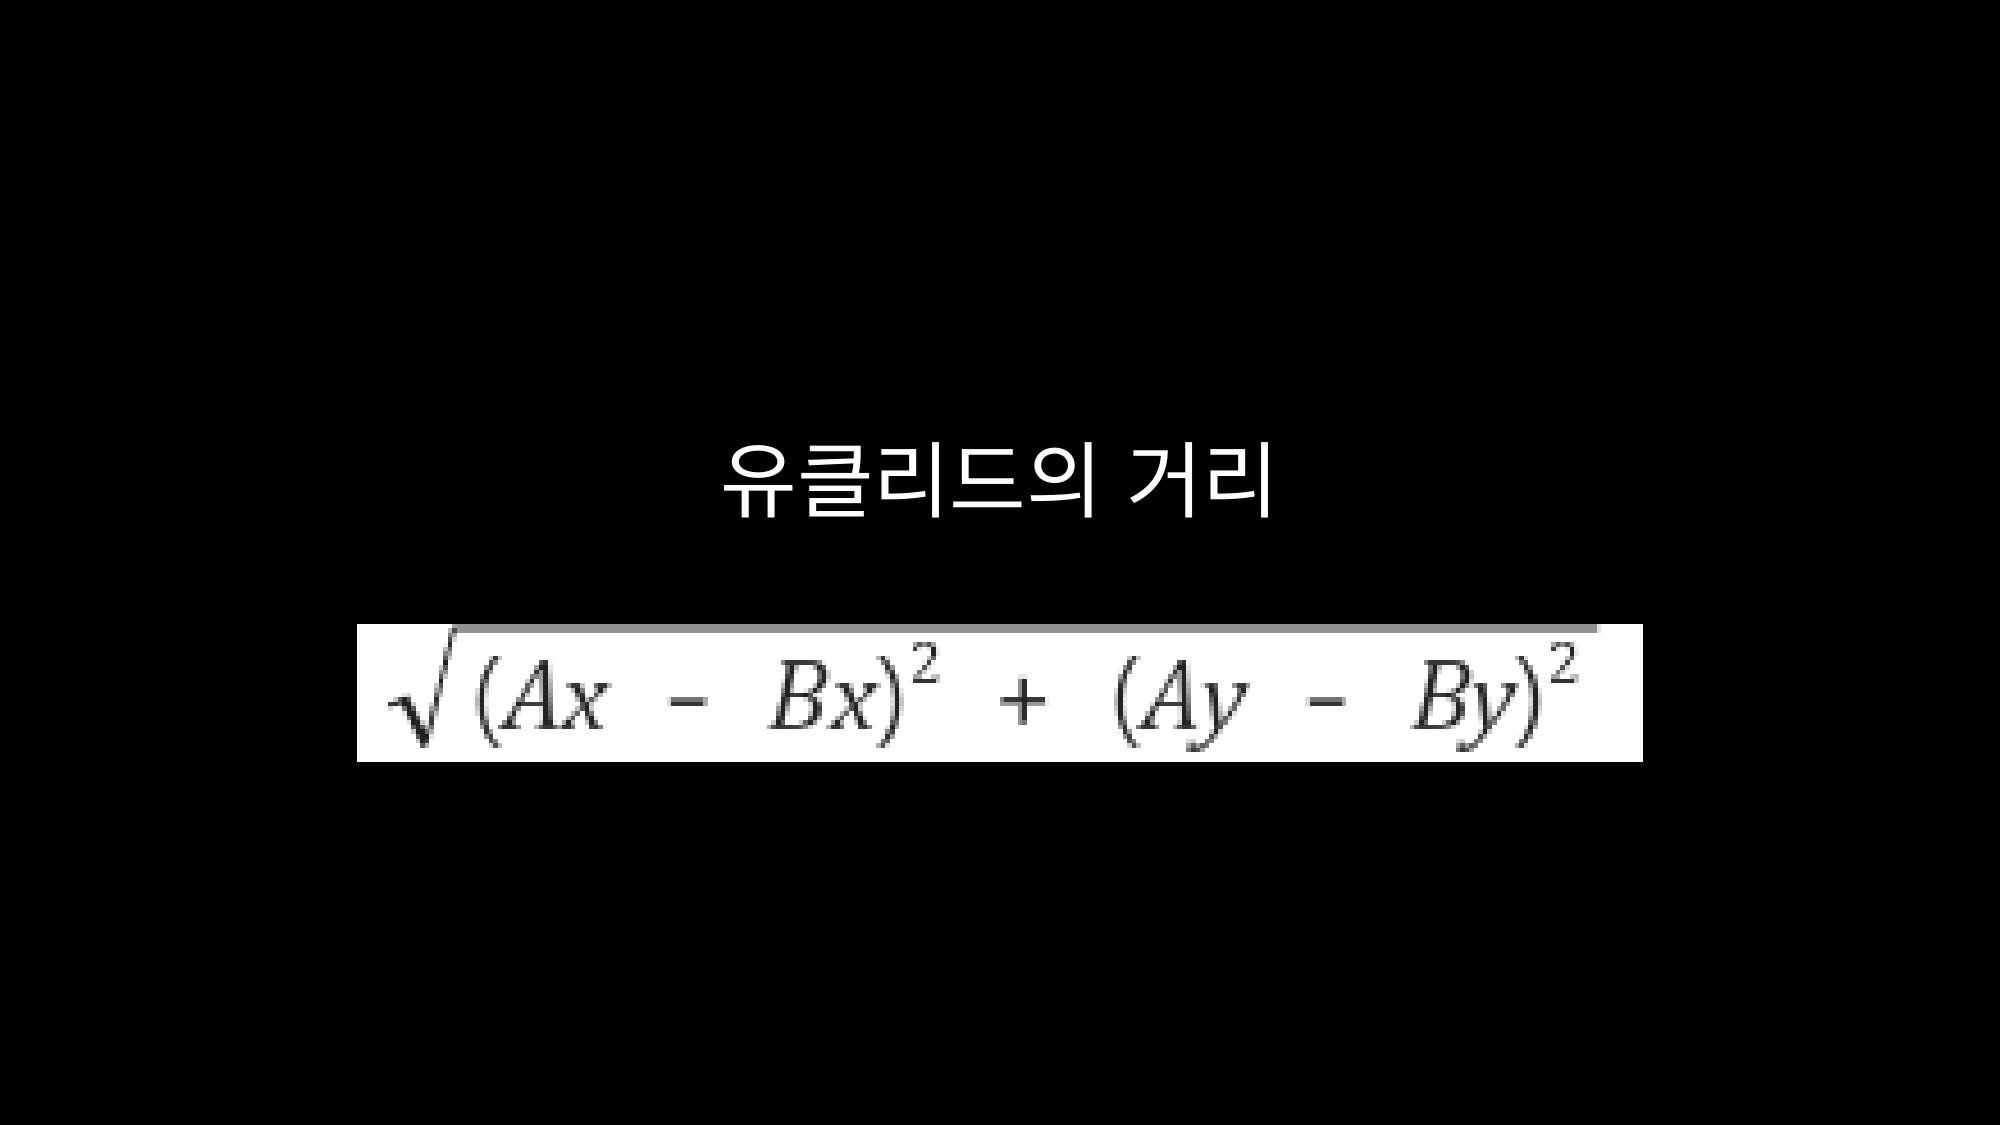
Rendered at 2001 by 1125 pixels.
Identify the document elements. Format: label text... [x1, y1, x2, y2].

list 유클리드의 거리 [286, 432, 1714, 693]
picture [357, 624, 1643, 762]
